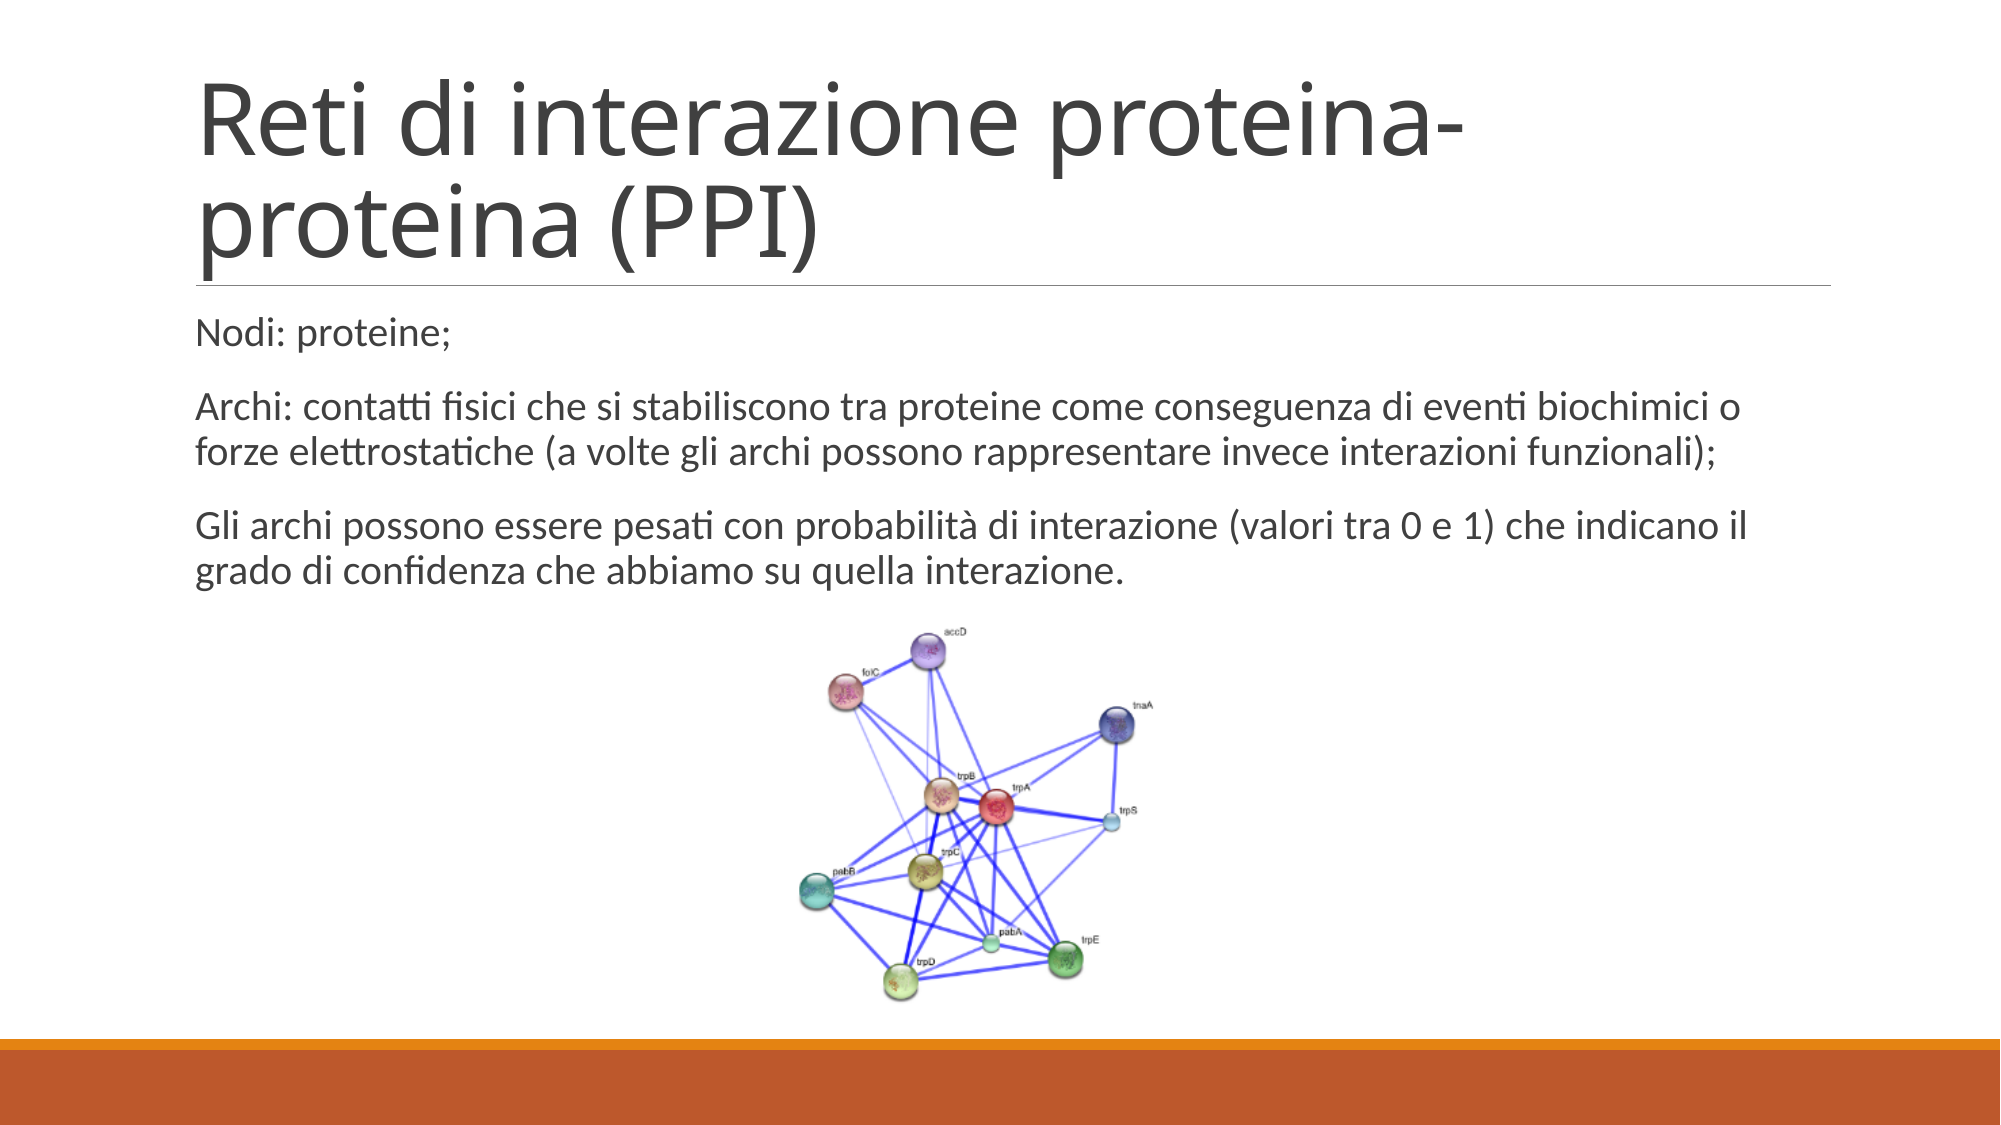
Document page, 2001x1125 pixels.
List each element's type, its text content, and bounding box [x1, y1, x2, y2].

title Reti di interazione proteina-proteina (PPI) [180, 47, 1830, 285]
picture [771, 605, 1188, 1022]
list Nodi: proteine; Archi: contatti fisici che si stabiliscono tra proteine come conseguenza di eventi biochimici o forze elettrostatiche (a volte gli archi possono rappresentare invece interazioni funzionali); Gli archi possono essere pesati con probabilità di interazione (valori tra 0 e 1) che indicano il grado di confidenza che abbiamo su quella interazione. [180, 302, 1830, 963]
